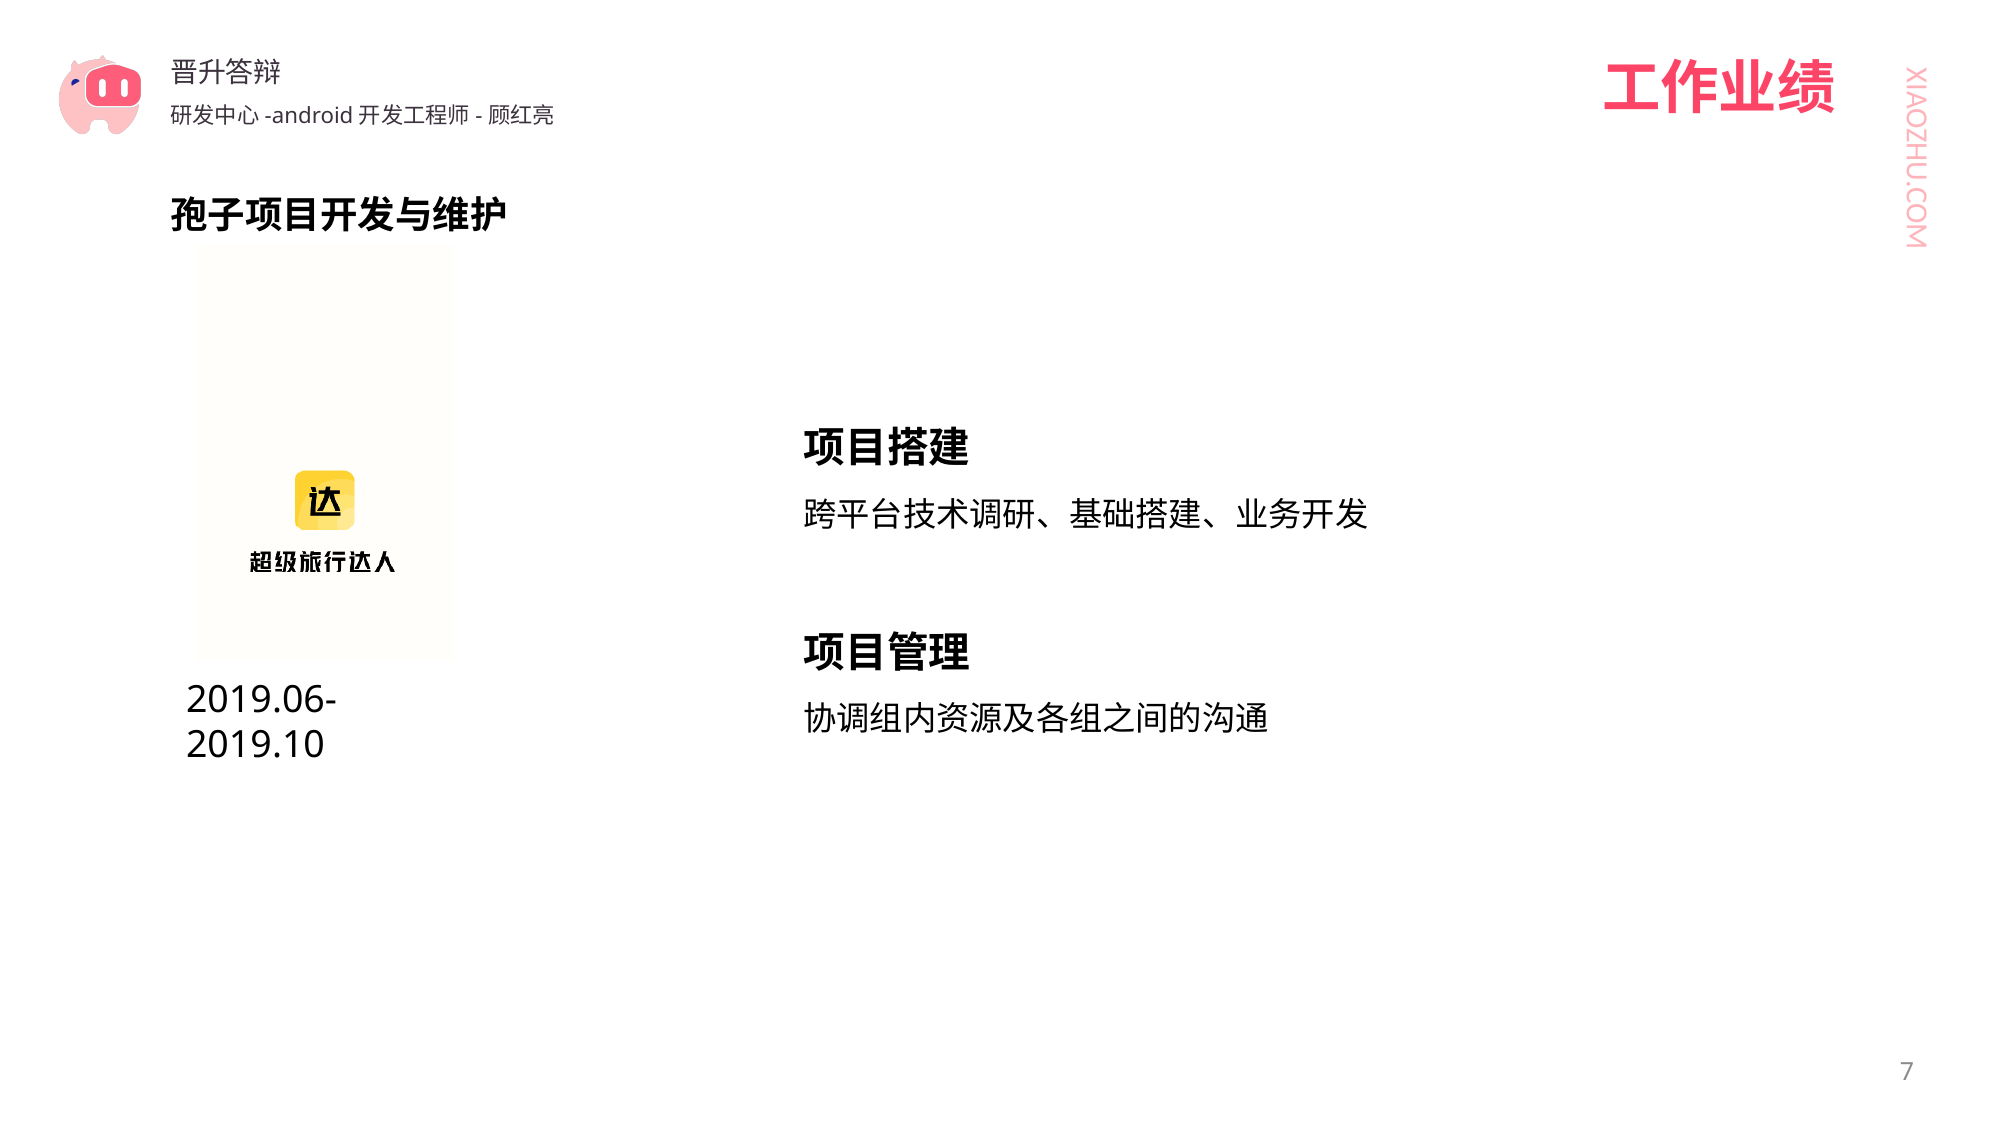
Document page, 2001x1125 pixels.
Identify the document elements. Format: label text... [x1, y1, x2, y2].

text_box 项目搭建 跨平台技术调研、基础搭建、业务开发 [801, 419, 1379, 533]
list 研发中心-android开发工程师-顾红亮 [155, 96, 802, 145]
text_box 2019.06-2019.10 [184, 673, 466, 766]
list 晋升答辩 [155, 51, 802, 96]
picture [196, 244, 454, 661]
slide_number 7 [1462, 1042, 1930, 1103]
picture [50, 45, 150, 145]
text_box 项目管理 协调组内资源及各组之间的沟通 [801, 623, 1379, 738]
text_box 工作业绩 [1587, 51, 1862, 145]
text_box 孢子项目开发与维护 [155, 184, 572, 244]
